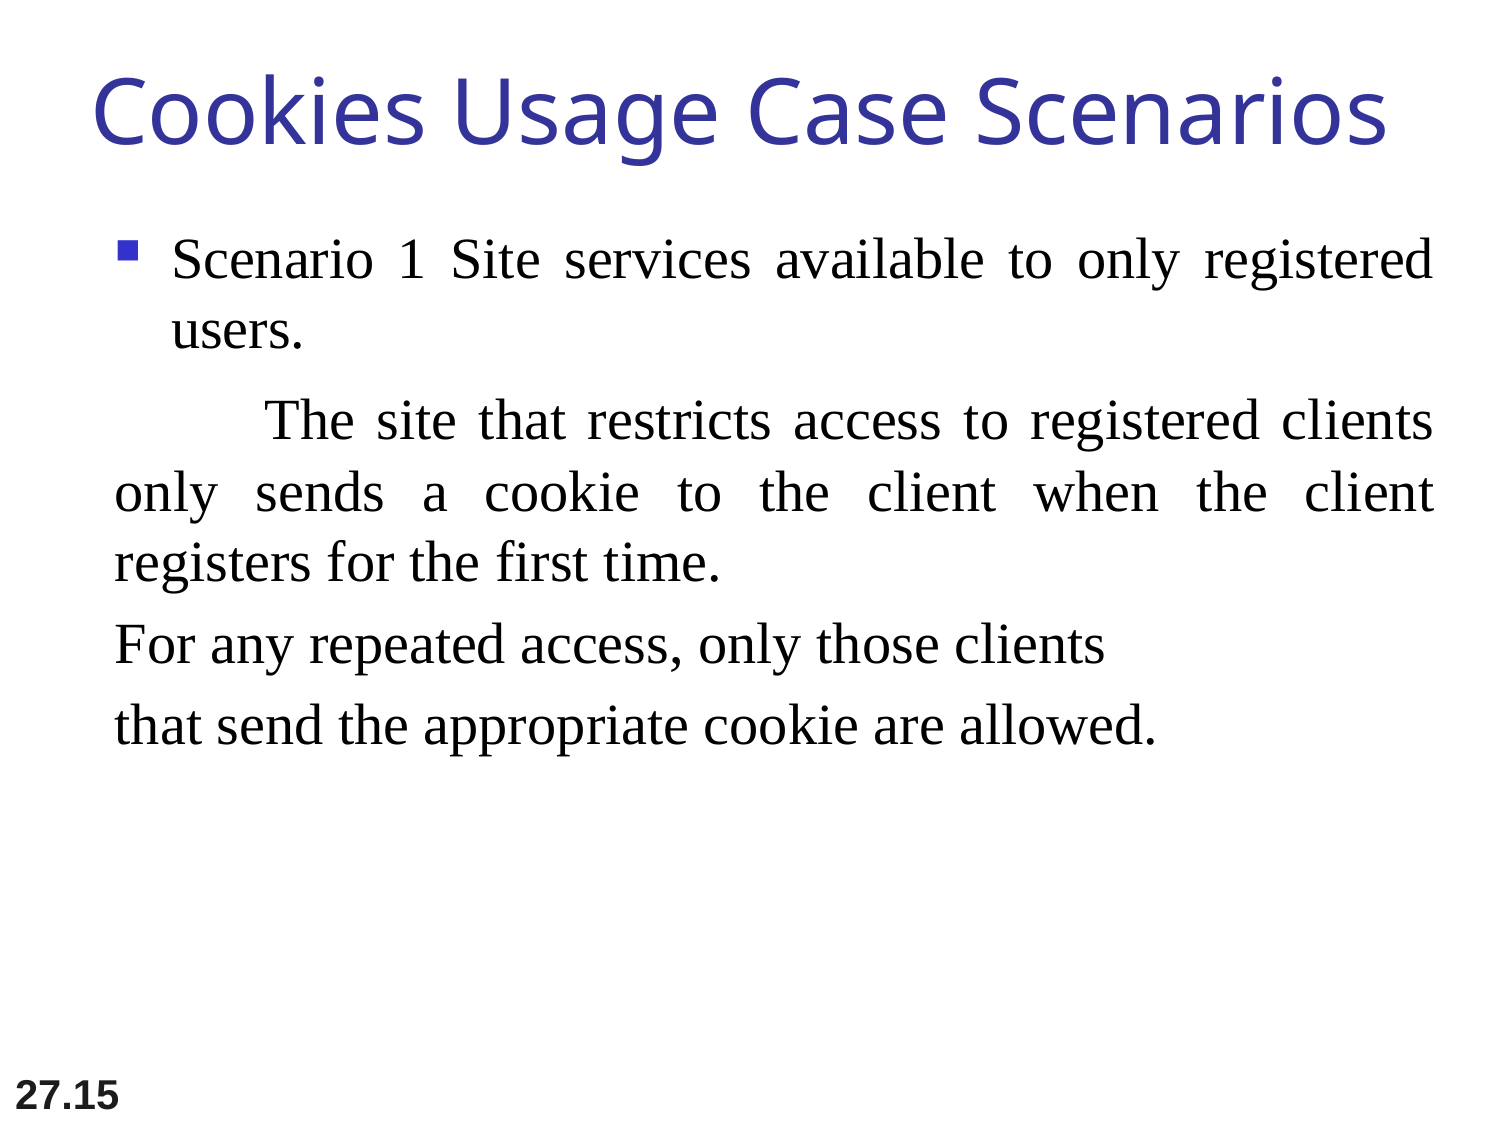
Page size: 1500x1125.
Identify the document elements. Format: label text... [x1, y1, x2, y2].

slide_number 27.15 [0, 1050, 313, 1125]
list Scenario 1 Site services available to only registered users. The site that restricts access to registered clients only sends a cookie to the client when the client registers for the first time. For any repeated access, only those clients that send the appropriate cookie are allowed. [99, 212, 1450, 955]
title Cookies Usage Case Scenarios [75, 45, 1425, 233]
